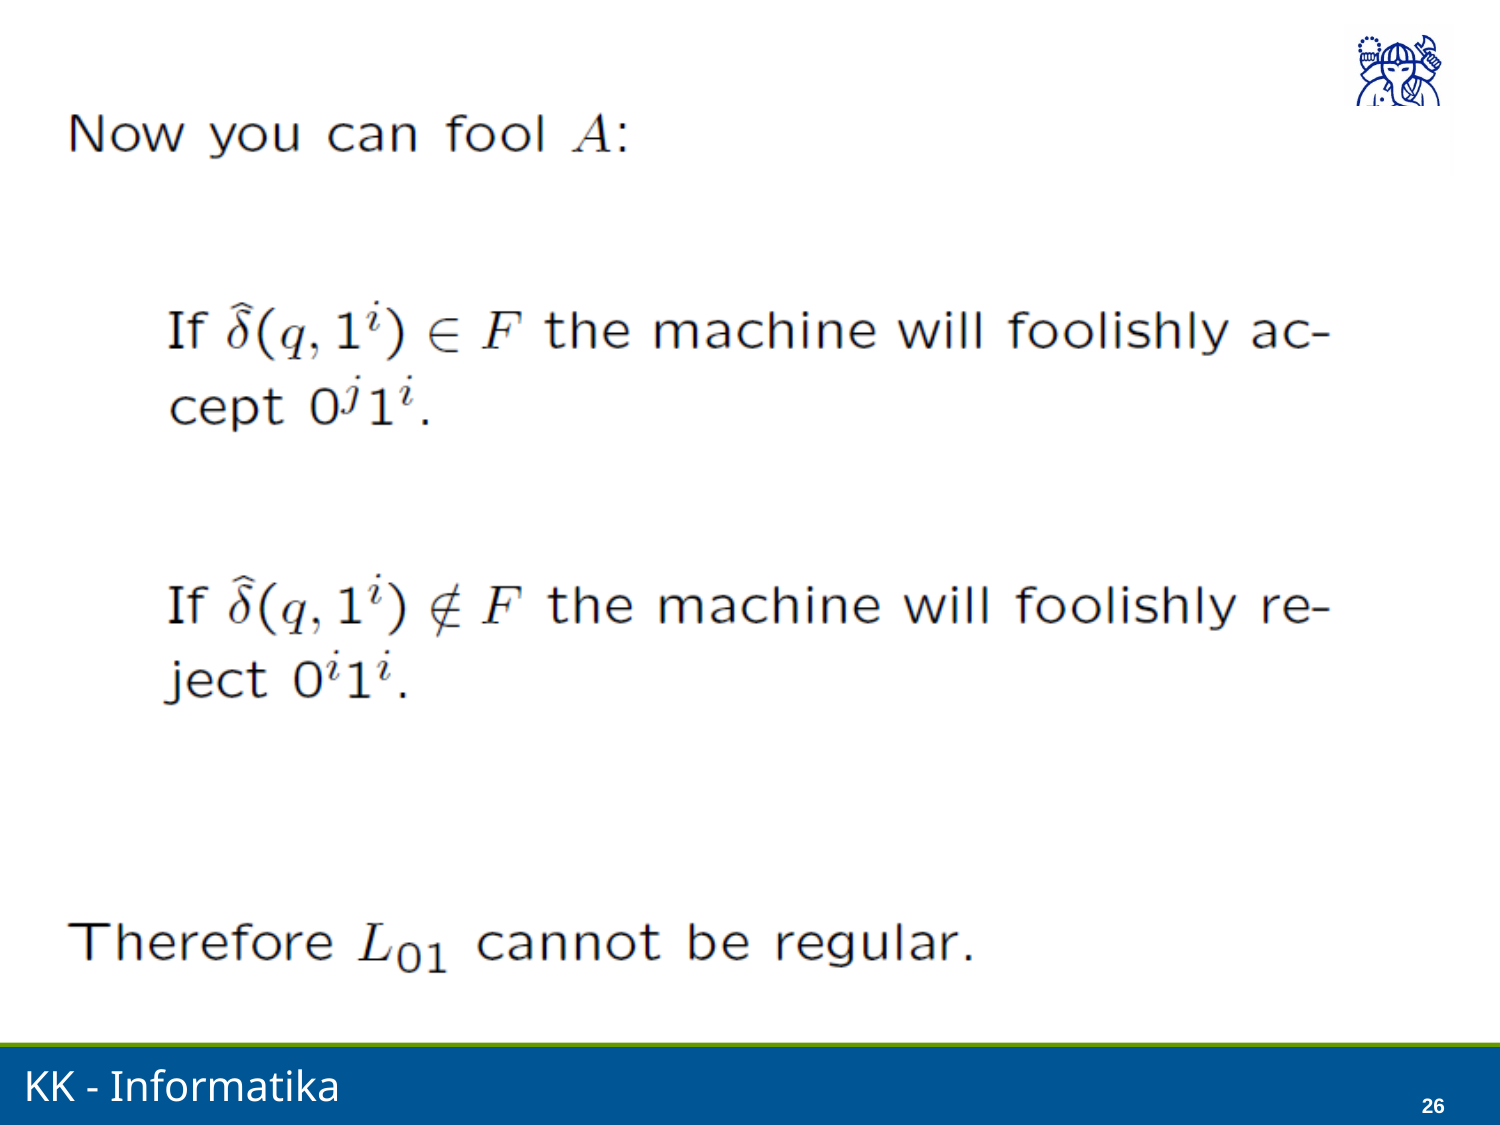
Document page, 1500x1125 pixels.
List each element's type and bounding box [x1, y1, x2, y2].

picture [49, 24, 1454, 1019]
